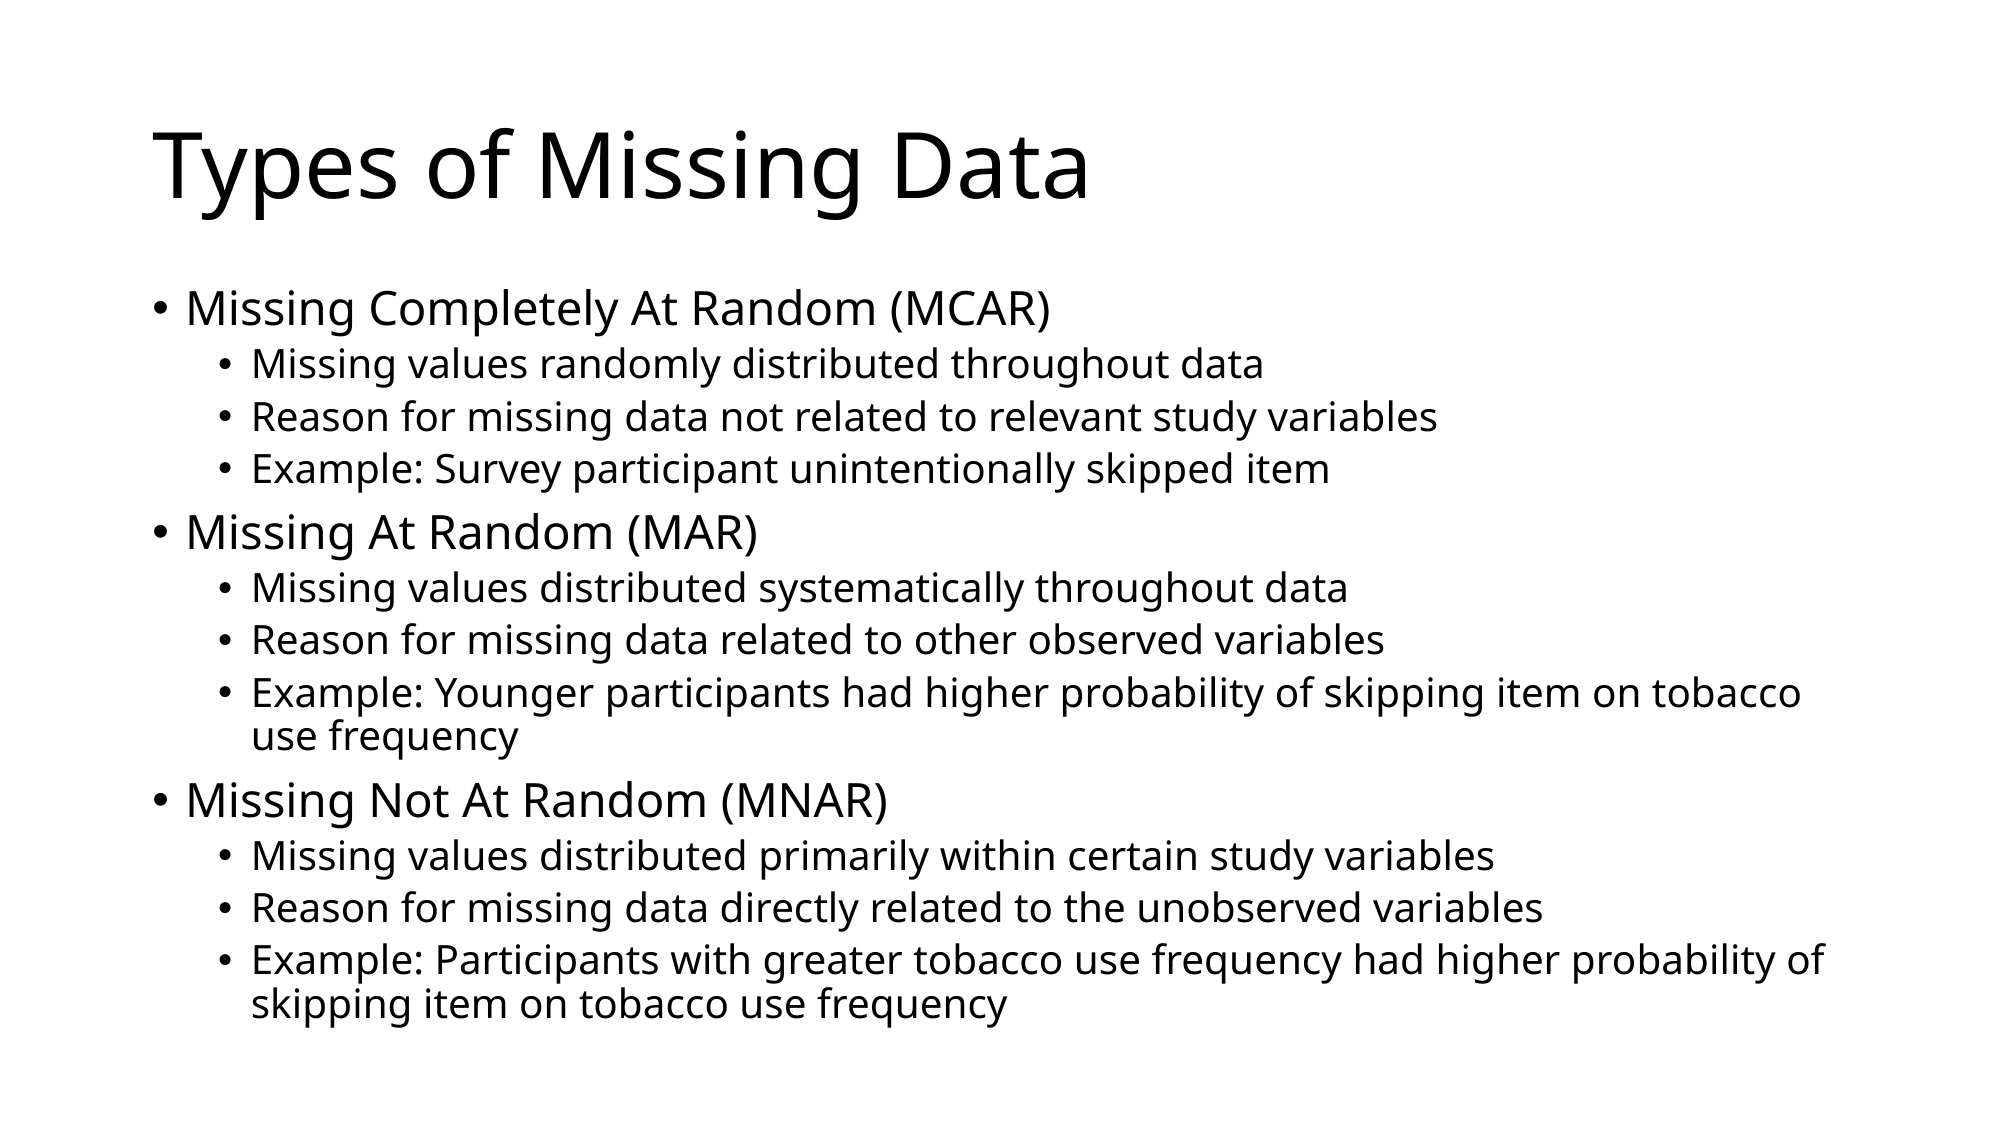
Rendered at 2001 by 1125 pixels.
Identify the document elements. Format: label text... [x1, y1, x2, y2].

list Missing Completely At Random (MCAR) Missing values randomly distributed throughout data Reason for missing data not related to relevant study variables Example: Survey participant unintentionally skipped item Missing At Random (MAR) Missing values distributed systematically throughout data Reason for missing data related to other observed variables Example: Younger participants had higher probability of skipping item on tobacco use frequency Missing Not At Random (MNAR) Missing values distributed primarily within certain study variables Reason for missing data directly related to the unobserved variables Example: Participants with greater tobacco use frequency had higher probability of skipping item on tobacco use frequency [137, 277, 1847, 1040]
title Types of Missing Data [137, 59, 1863, 278]
